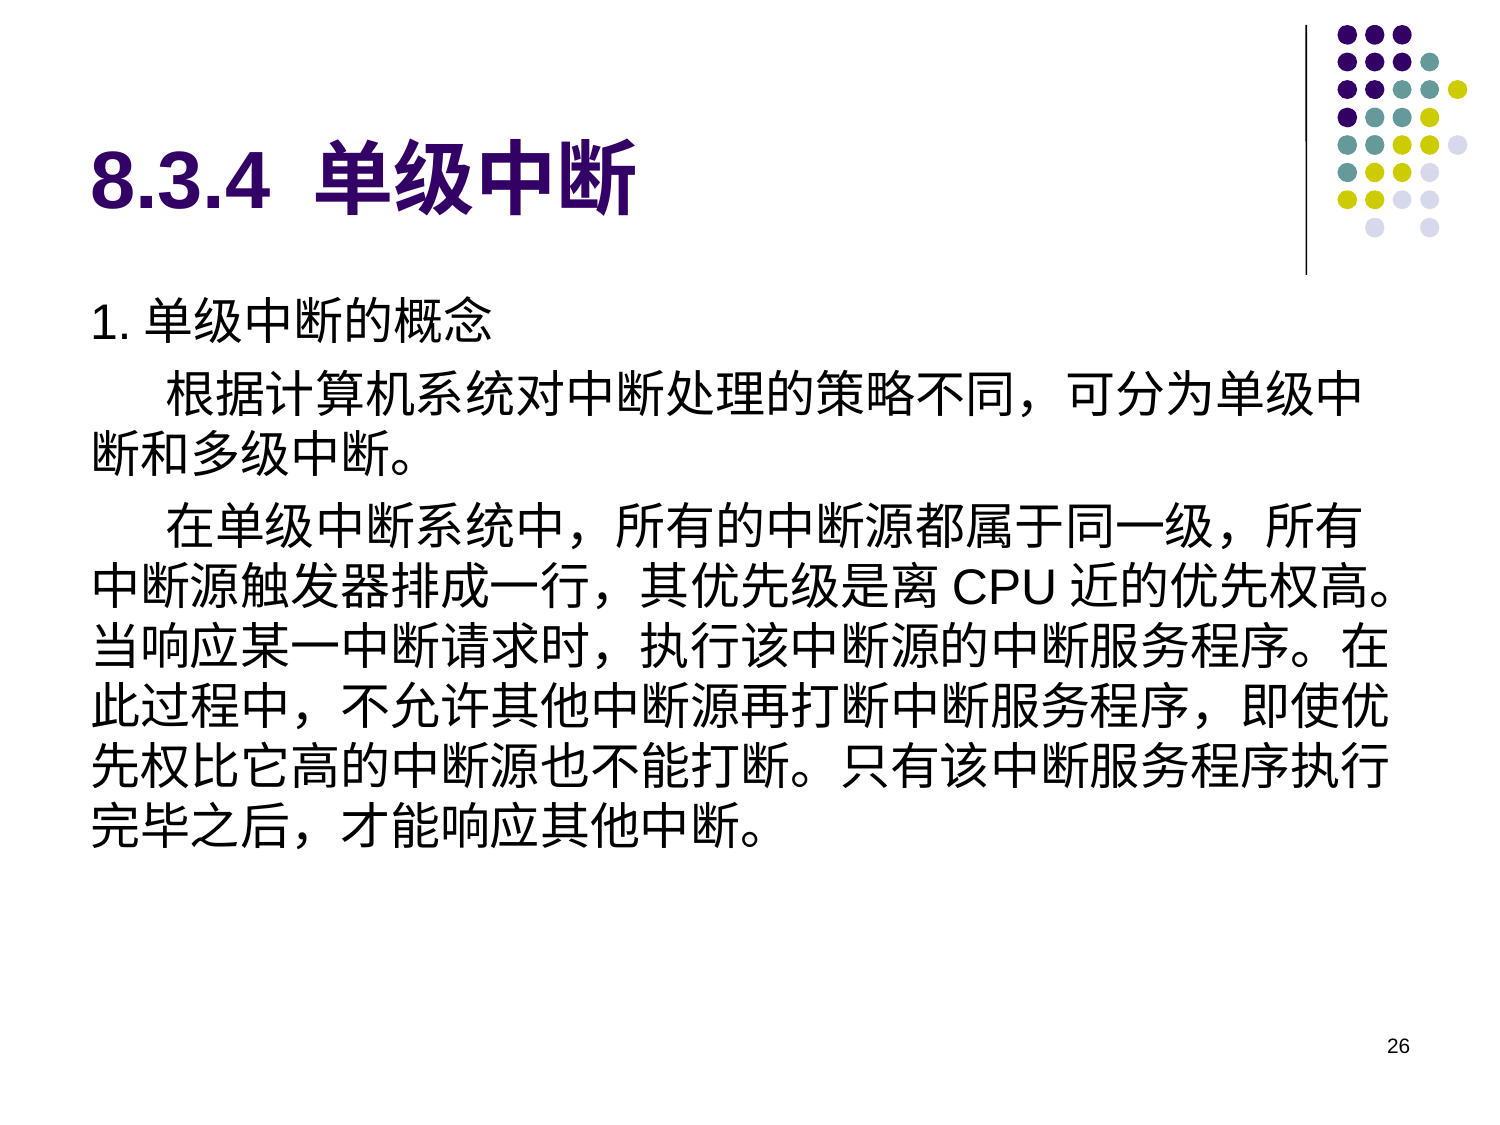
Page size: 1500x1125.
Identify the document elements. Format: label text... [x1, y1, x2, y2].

list 1.单级中断的概念 根据计算机系统对中断处理的策略不同，可分为单级中断和多级中断。 在单级中断系统中，所有的中断源都属于同一级，所有中断源触发器排成一行，其优先级是离CPU近的优先权高。当响应某一中断请求时，执行该中断源的中断服务程序。在此过程中，不允许其他中断源再打断中断服务程序，即使优先权比它高的中断源也不能打断。只有该中断服务程序执行完毕之后，才能响应其他中断。 [75, 282, 1425, 906]
title 8.3.4 单级中断 [75, 90, 680, 233]
slide_number 26 [1074, 1024, 1426, 1101]
